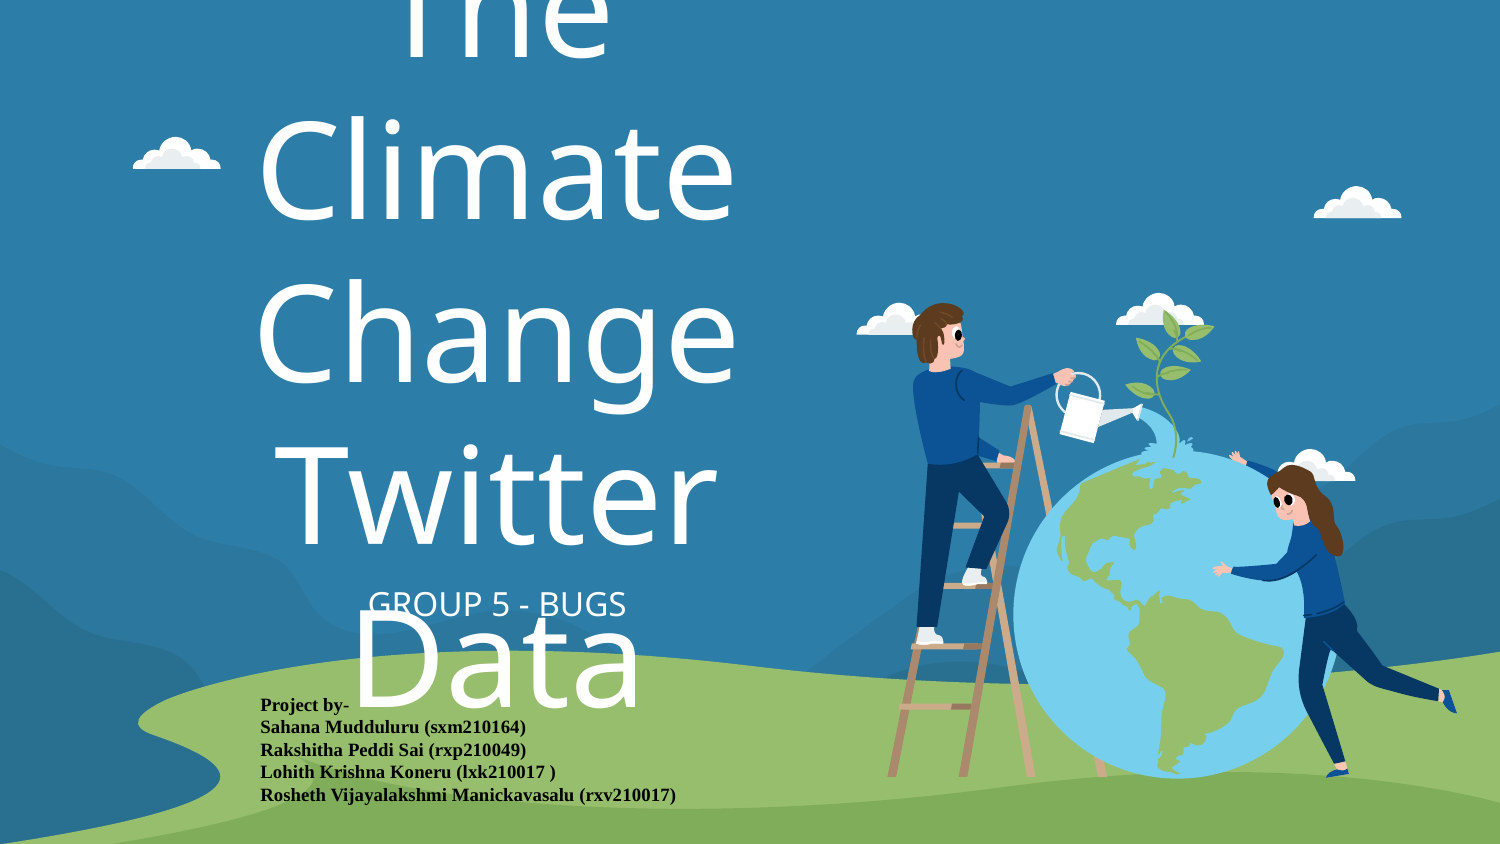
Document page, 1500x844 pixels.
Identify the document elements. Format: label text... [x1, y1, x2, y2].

subtitle GROUP 5 - BUGS [245, 569, 749, 637]
text_box Project by- Sahana Mudduluru (sxm210164) Rakshitha Peddi Sai (rxp210049) Lohith Krishna Koneru (lxk210017 ) Rosheth Vijayalakshmi Manickavasalu (rxv210017) [245, 677, 848, 820]
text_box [132, 136, 221, 170]
title The Climate Change Twitter Data [121, 197, 874, 460]
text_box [1313, 185, 1402, 219]
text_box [887, 302, 1458, 779]
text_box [1115, 292, 1205, 301]
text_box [856, 302, 886, 335]
